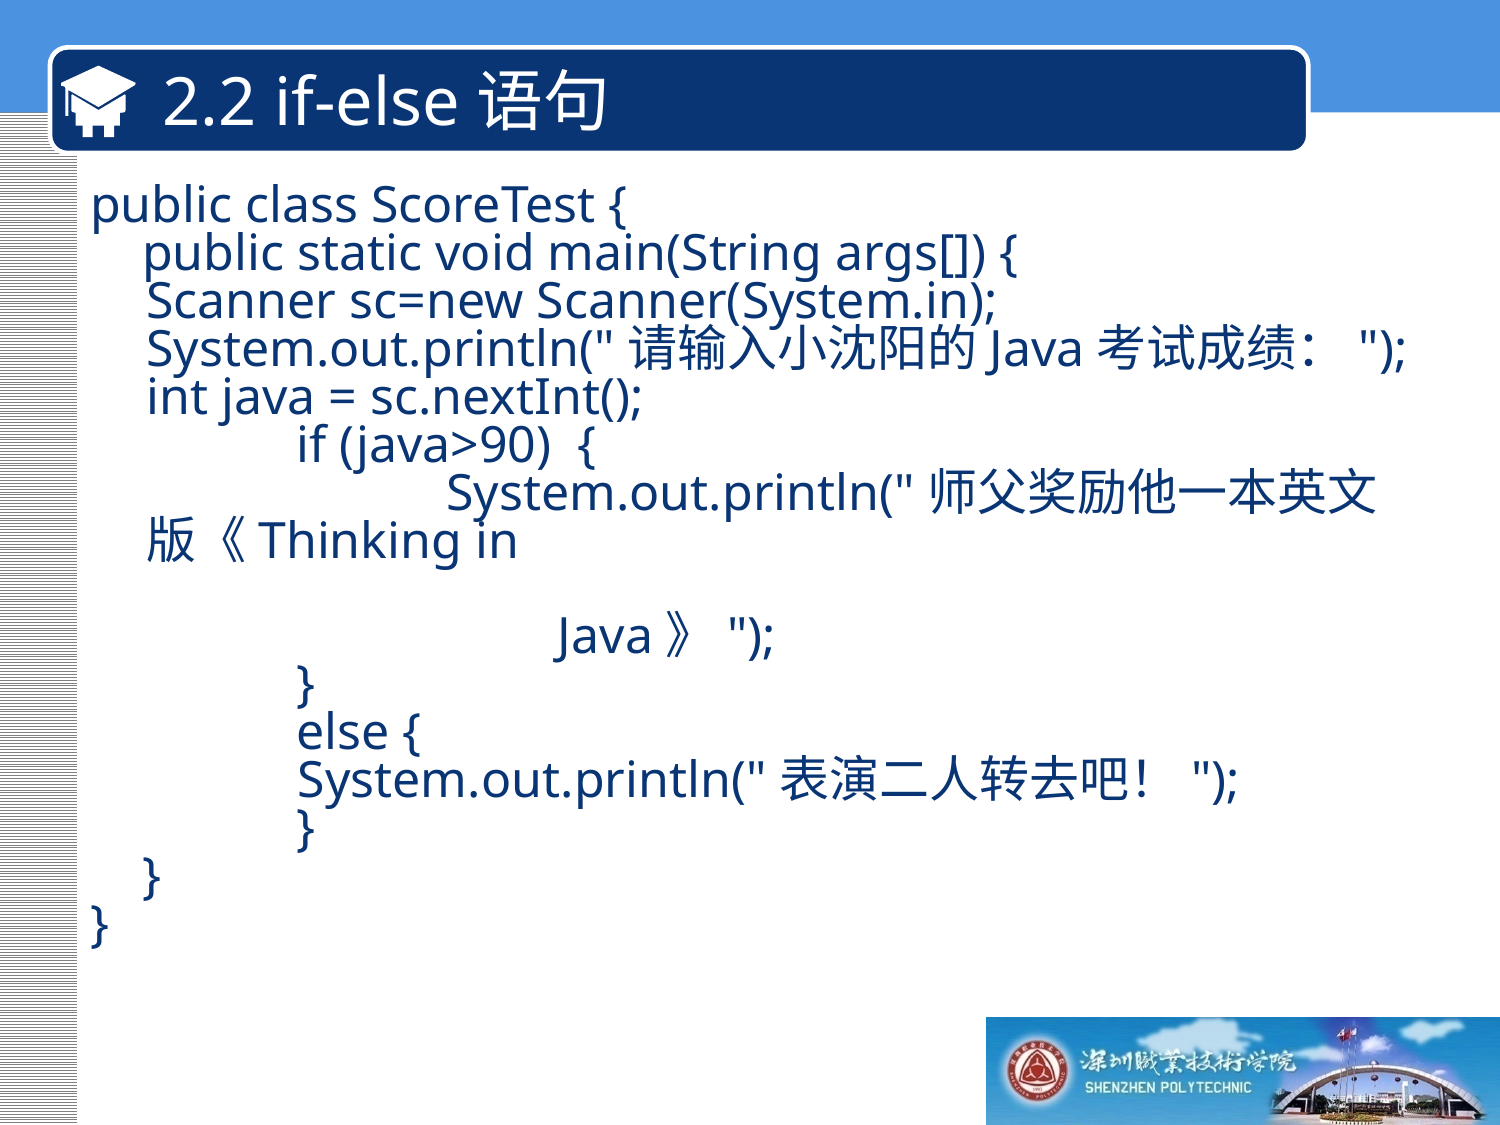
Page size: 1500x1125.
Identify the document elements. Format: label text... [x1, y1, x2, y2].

title 2.2 if-else语句 [147, 52, 1288, 145]
picture [986, 1017, 1500, 1125]
list public class ScoreTest { public static void main(String args[]) { Scanner sc=new Scanner(System.in); System.out.println("请输入小沈阳的Java考试成绩："); int java = sc.nextInt(); if (java>90) { System.out.println("师父奖励他一本英文版《Thinking in Java》"); } else { System.out.println("表演二人转去吧！"); } } } [75, 176, 1425, 1038]
